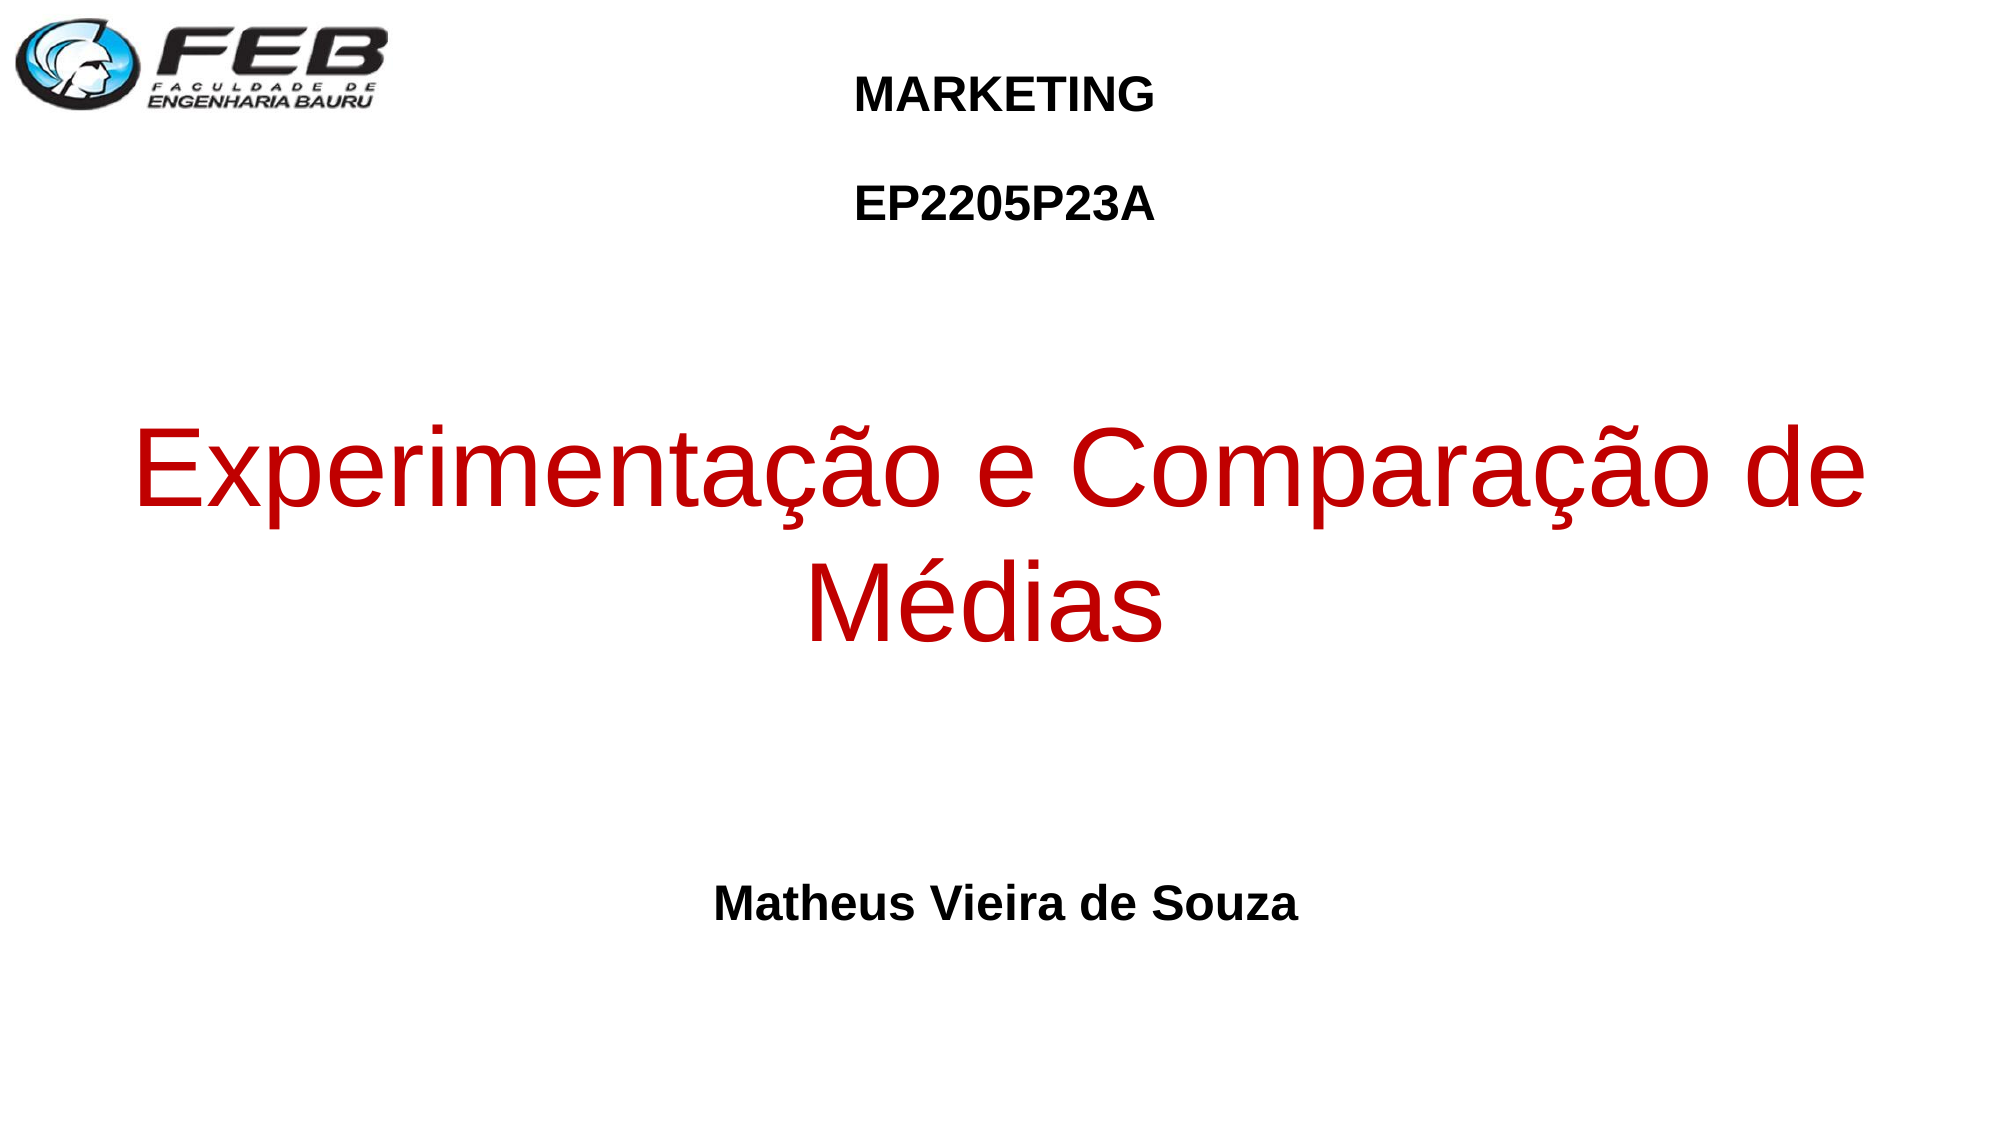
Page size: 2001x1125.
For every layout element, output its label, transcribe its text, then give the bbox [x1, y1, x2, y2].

text_box Matheus Vieira de Souza [686, 869, 1314, 928]
picture [0, 0, 399, 127]
text_box MARKETING [828, 60, 1171, 120]
text_box EP2205P23A [828, 170, 1171, 229]
text_box Experimentação e Comparação de Médias [33, 386, 1967, 672]
